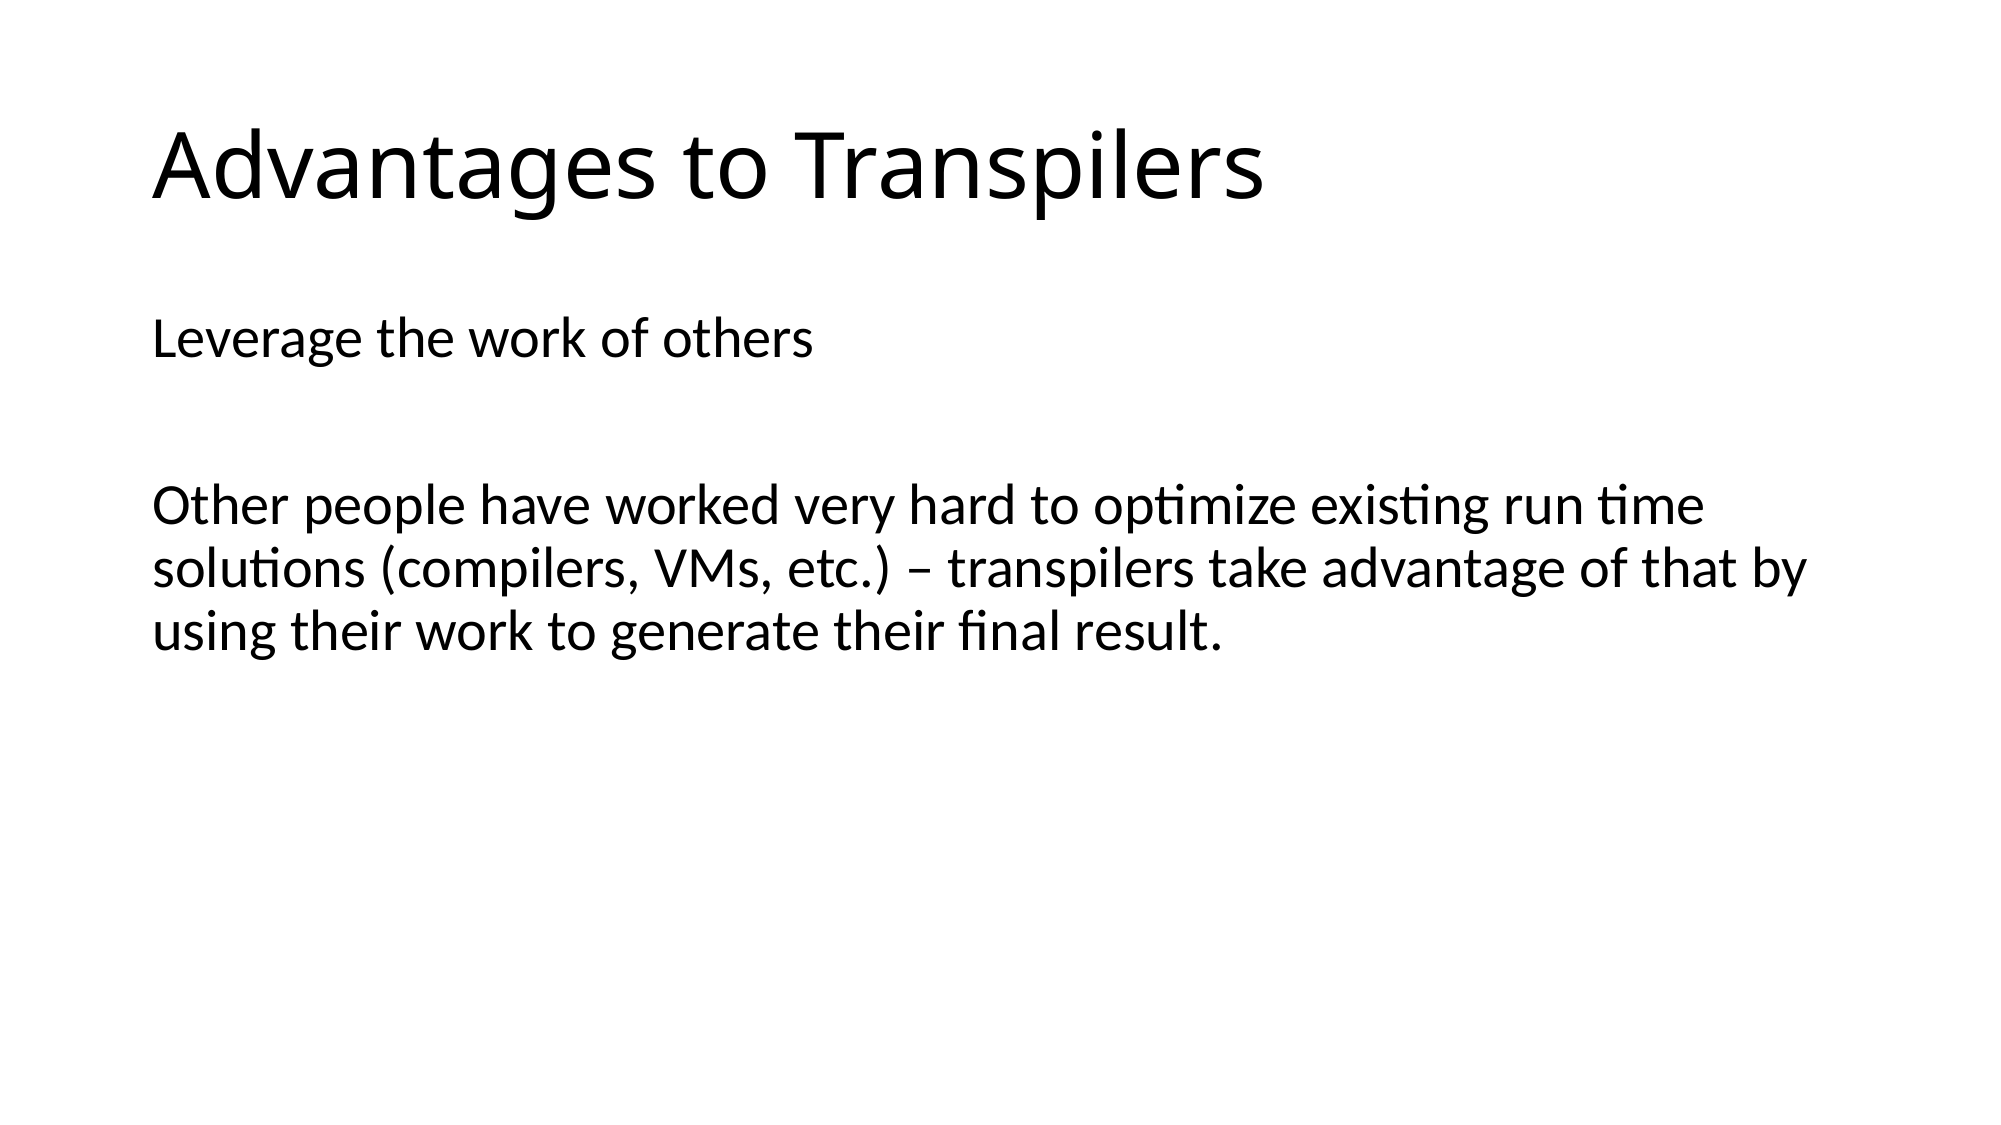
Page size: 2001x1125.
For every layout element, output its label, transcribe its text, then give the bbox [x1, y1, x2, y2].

title Advantages to Transpilers [137, 59, 1863, 278]
list Leverage the work of others Other people have worked very hard to optimize existing run time solutions (compilers, VMs, etc.) – transpilers take advantage of that by using their work to generate their final result. [137, 299, 1863, 1014]
